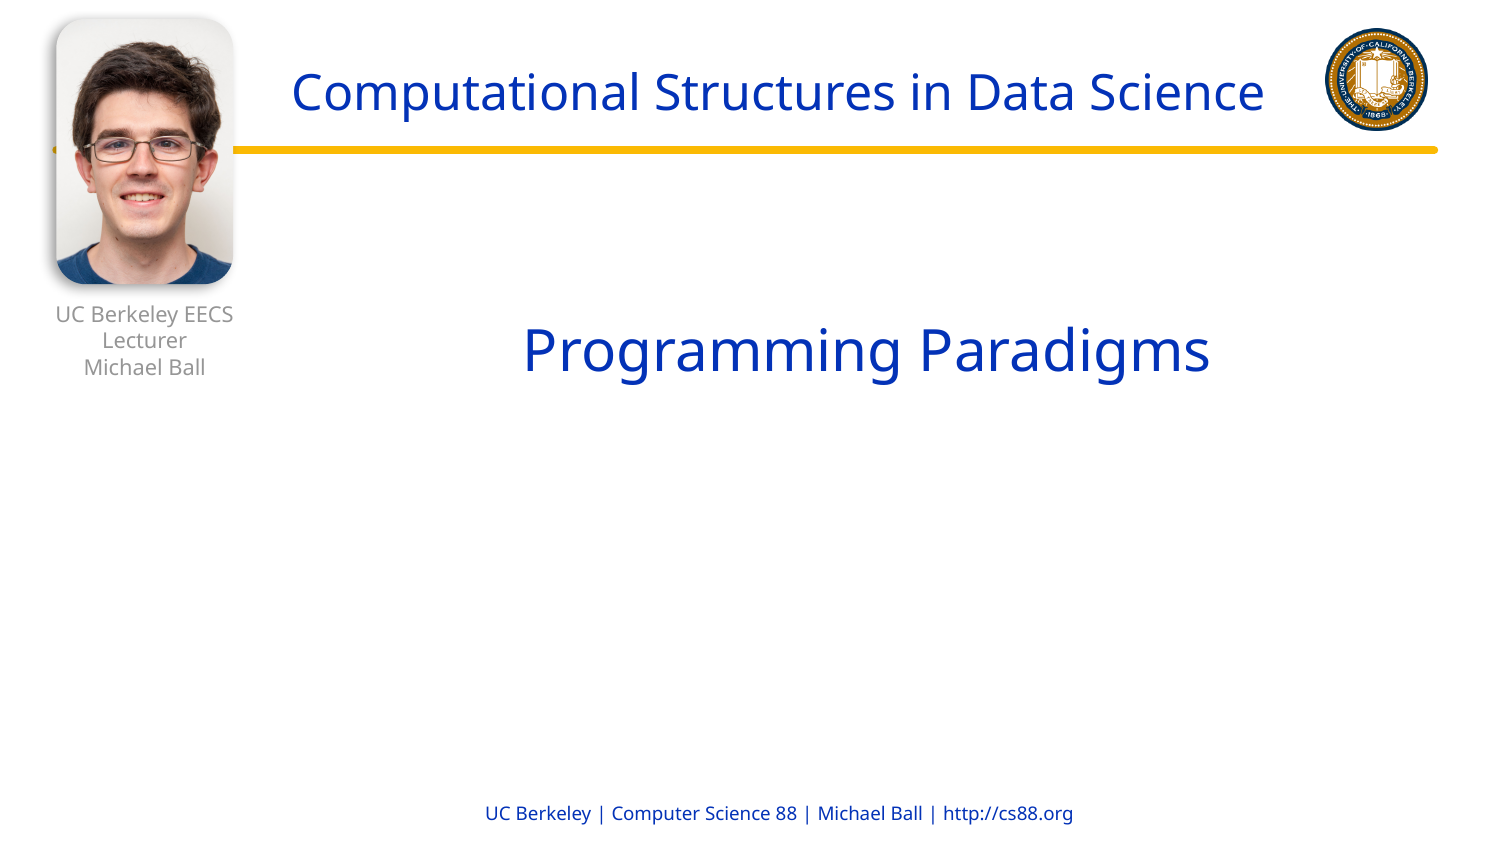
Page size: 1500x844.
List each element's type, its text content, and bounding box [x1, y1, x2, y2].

title Programming Paradigms [346, 262, 1388, 443]
picture [1325, 28, 1428, 131]
picture [56, 18, 234, 285]
